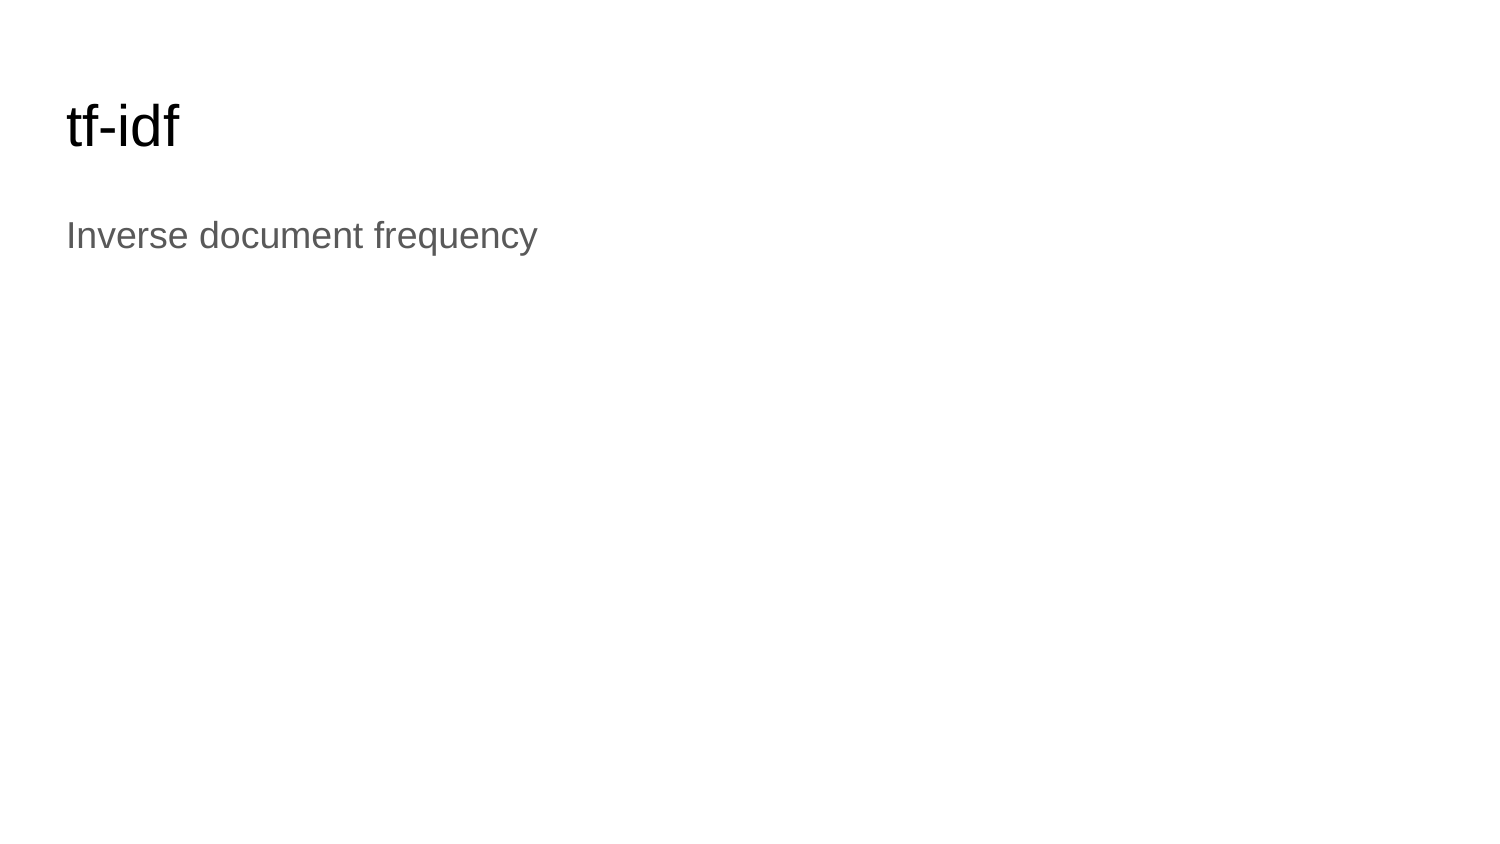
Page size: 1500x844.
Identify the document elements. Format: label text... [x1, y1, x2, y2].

list Inverse document frequency [51, 189, 1449, 750]
title tf-idf [51, 72, 1449, 167]
